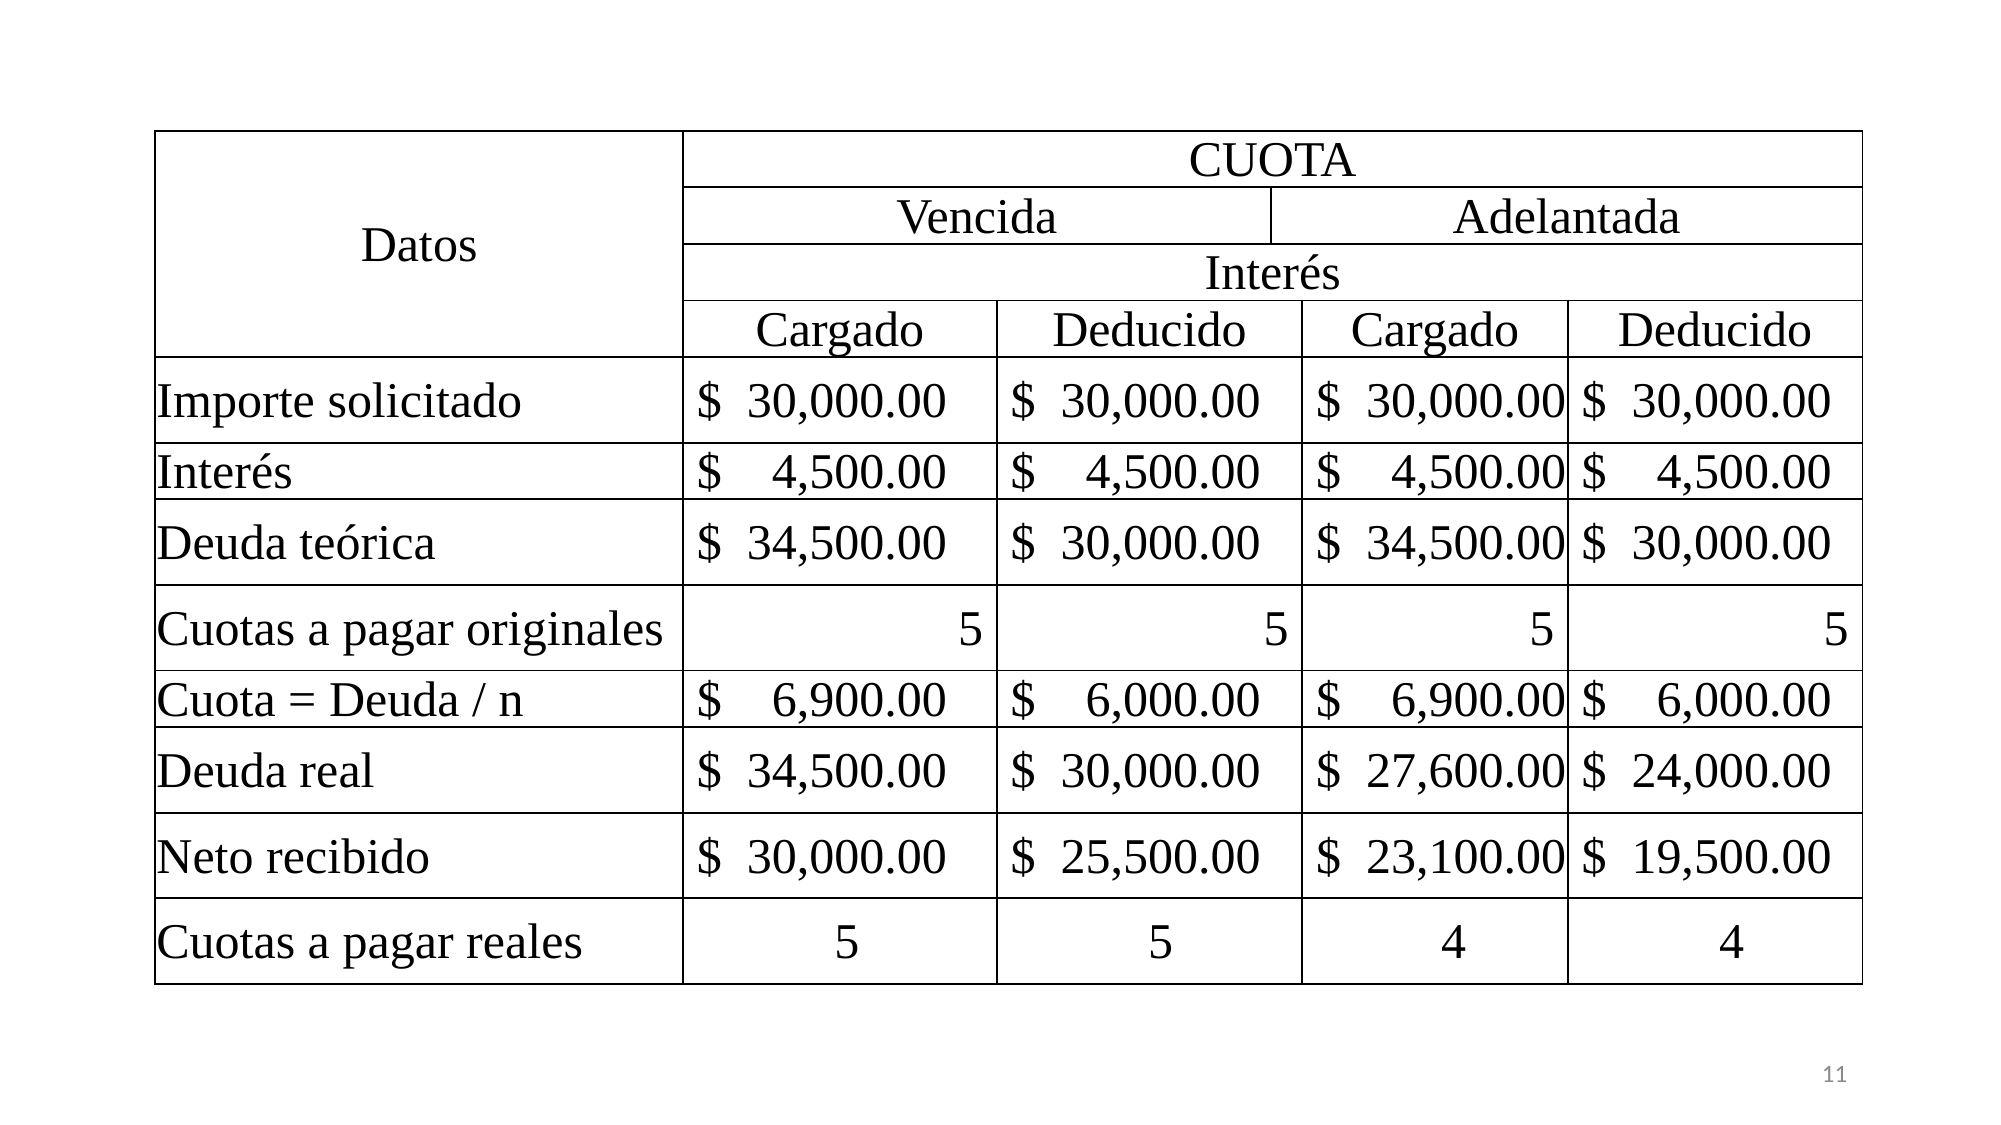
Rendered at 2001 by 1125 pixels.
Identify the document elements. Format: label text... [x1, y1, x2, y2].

table_cell Interés [156, 444, 682, 498]
table_cell $ 30,000.00 [998, 500, 1301, 584]
table_cell Cargado [684, 301, 996, 356]
table_cell $ 30,000.00 [998, 728, 1301, 812]
table_cell Vencida [684, 188, 1270, 243]
table_cell $ 23,100.00 [1303, 814, 1567, 897]
table_cell $ 25,500.00 [998, 814, 1301, 897]
table_cell $ 30,000.00 [1569, 358, 1862, 442]
table_cell $ 6,000.00 [998, 671, 1301, 726]
table_cell Cuotas a pagar originales [156, 586, 682, 670]
table_cell $ 34,500.00 [1303, 500, 1567, 584]
table_cell $ 6,900.00 [1303, 671, 1567, 726]
table_cell $ 24,000.00 [1569, 728, 1862, 812]
table_cell 5 [1569, 586, 1862, 670]
table_cell $ 4,500.00 [998, 444, 1301, 498]
table_cell Cuotas a pagar reales [156, 899, 682, 983]
table_cell $ 34,500.00 [684, 500, 996, 584]
table_cell Interés [684, 245, 1862, 300]
table_cell $ 4,500.00 [1303, 444, 1567, 498]
table_cell $ 6,900.00 [684, 671, 996, 726]
table_cell Cuota = Deuda / n [156, 671, 682, 726]
table_cell $ 6,000.00 [1569, 671, 1862, 726]
table_header Datos [156, 132, 682, 356]
table_cell Deuda teórica [156, 500, 682, 584]
table_cell 4 [1569, 899, 1862, 983]
table_cell $ 30,000.00 [1569, 500, 1862, 584]
table_cell Deuda real [156, 728, 682, 812]
table_cell $ 30,000.00 [684, 358, 996, 442]
table_cell 5 [998, 586, 1301, 670]
table_cell $ 34,500.00 [684, 728, 996, 812]
table_cell $ 30,000.00 [998, 358, 1301, 442]
table_cell Deducido [1569, 301, 1862, 356]
table_cell 5 [684, 899, 996, 983]
table_cell Cargado [1303, 301, 1567, 356]
slide_number 11 [1412, 1042, 1863, 1103]
table_cell Importe solicitado [156, 358, 682, 442]
table_cell $ 27,600.00 [1303, 728, 1567, 812]
table_cell Neto recibido [156, 814, 682, 897]
table_cell 5 [1303, 586, 1567, 670]
table_cell $ 4,500.00 [1569, 444, 1862, 498]
table_cell $ 30,000.00 [1303, 358, 1567, 442]
table_header CUOTA [684, 132, 1862, 186]
table_cell $ 30,000.00 [684, 814, 996, 897]
table_cell Adelantada [1272, 188, 1862, 243]
table_cell Deducido [998, 301, 1301, 356]
table_cell 4 [1303, 899, 1567, 983]
table_cell 5 [998, 899, 1301, 983]
table_cell $ 19,500.00 [1569, 814, 1862, 897]
table_cell $ 4,500.00 [684, 444, 996, 498]
table_cell 5 [684, 586, 996, 670]
